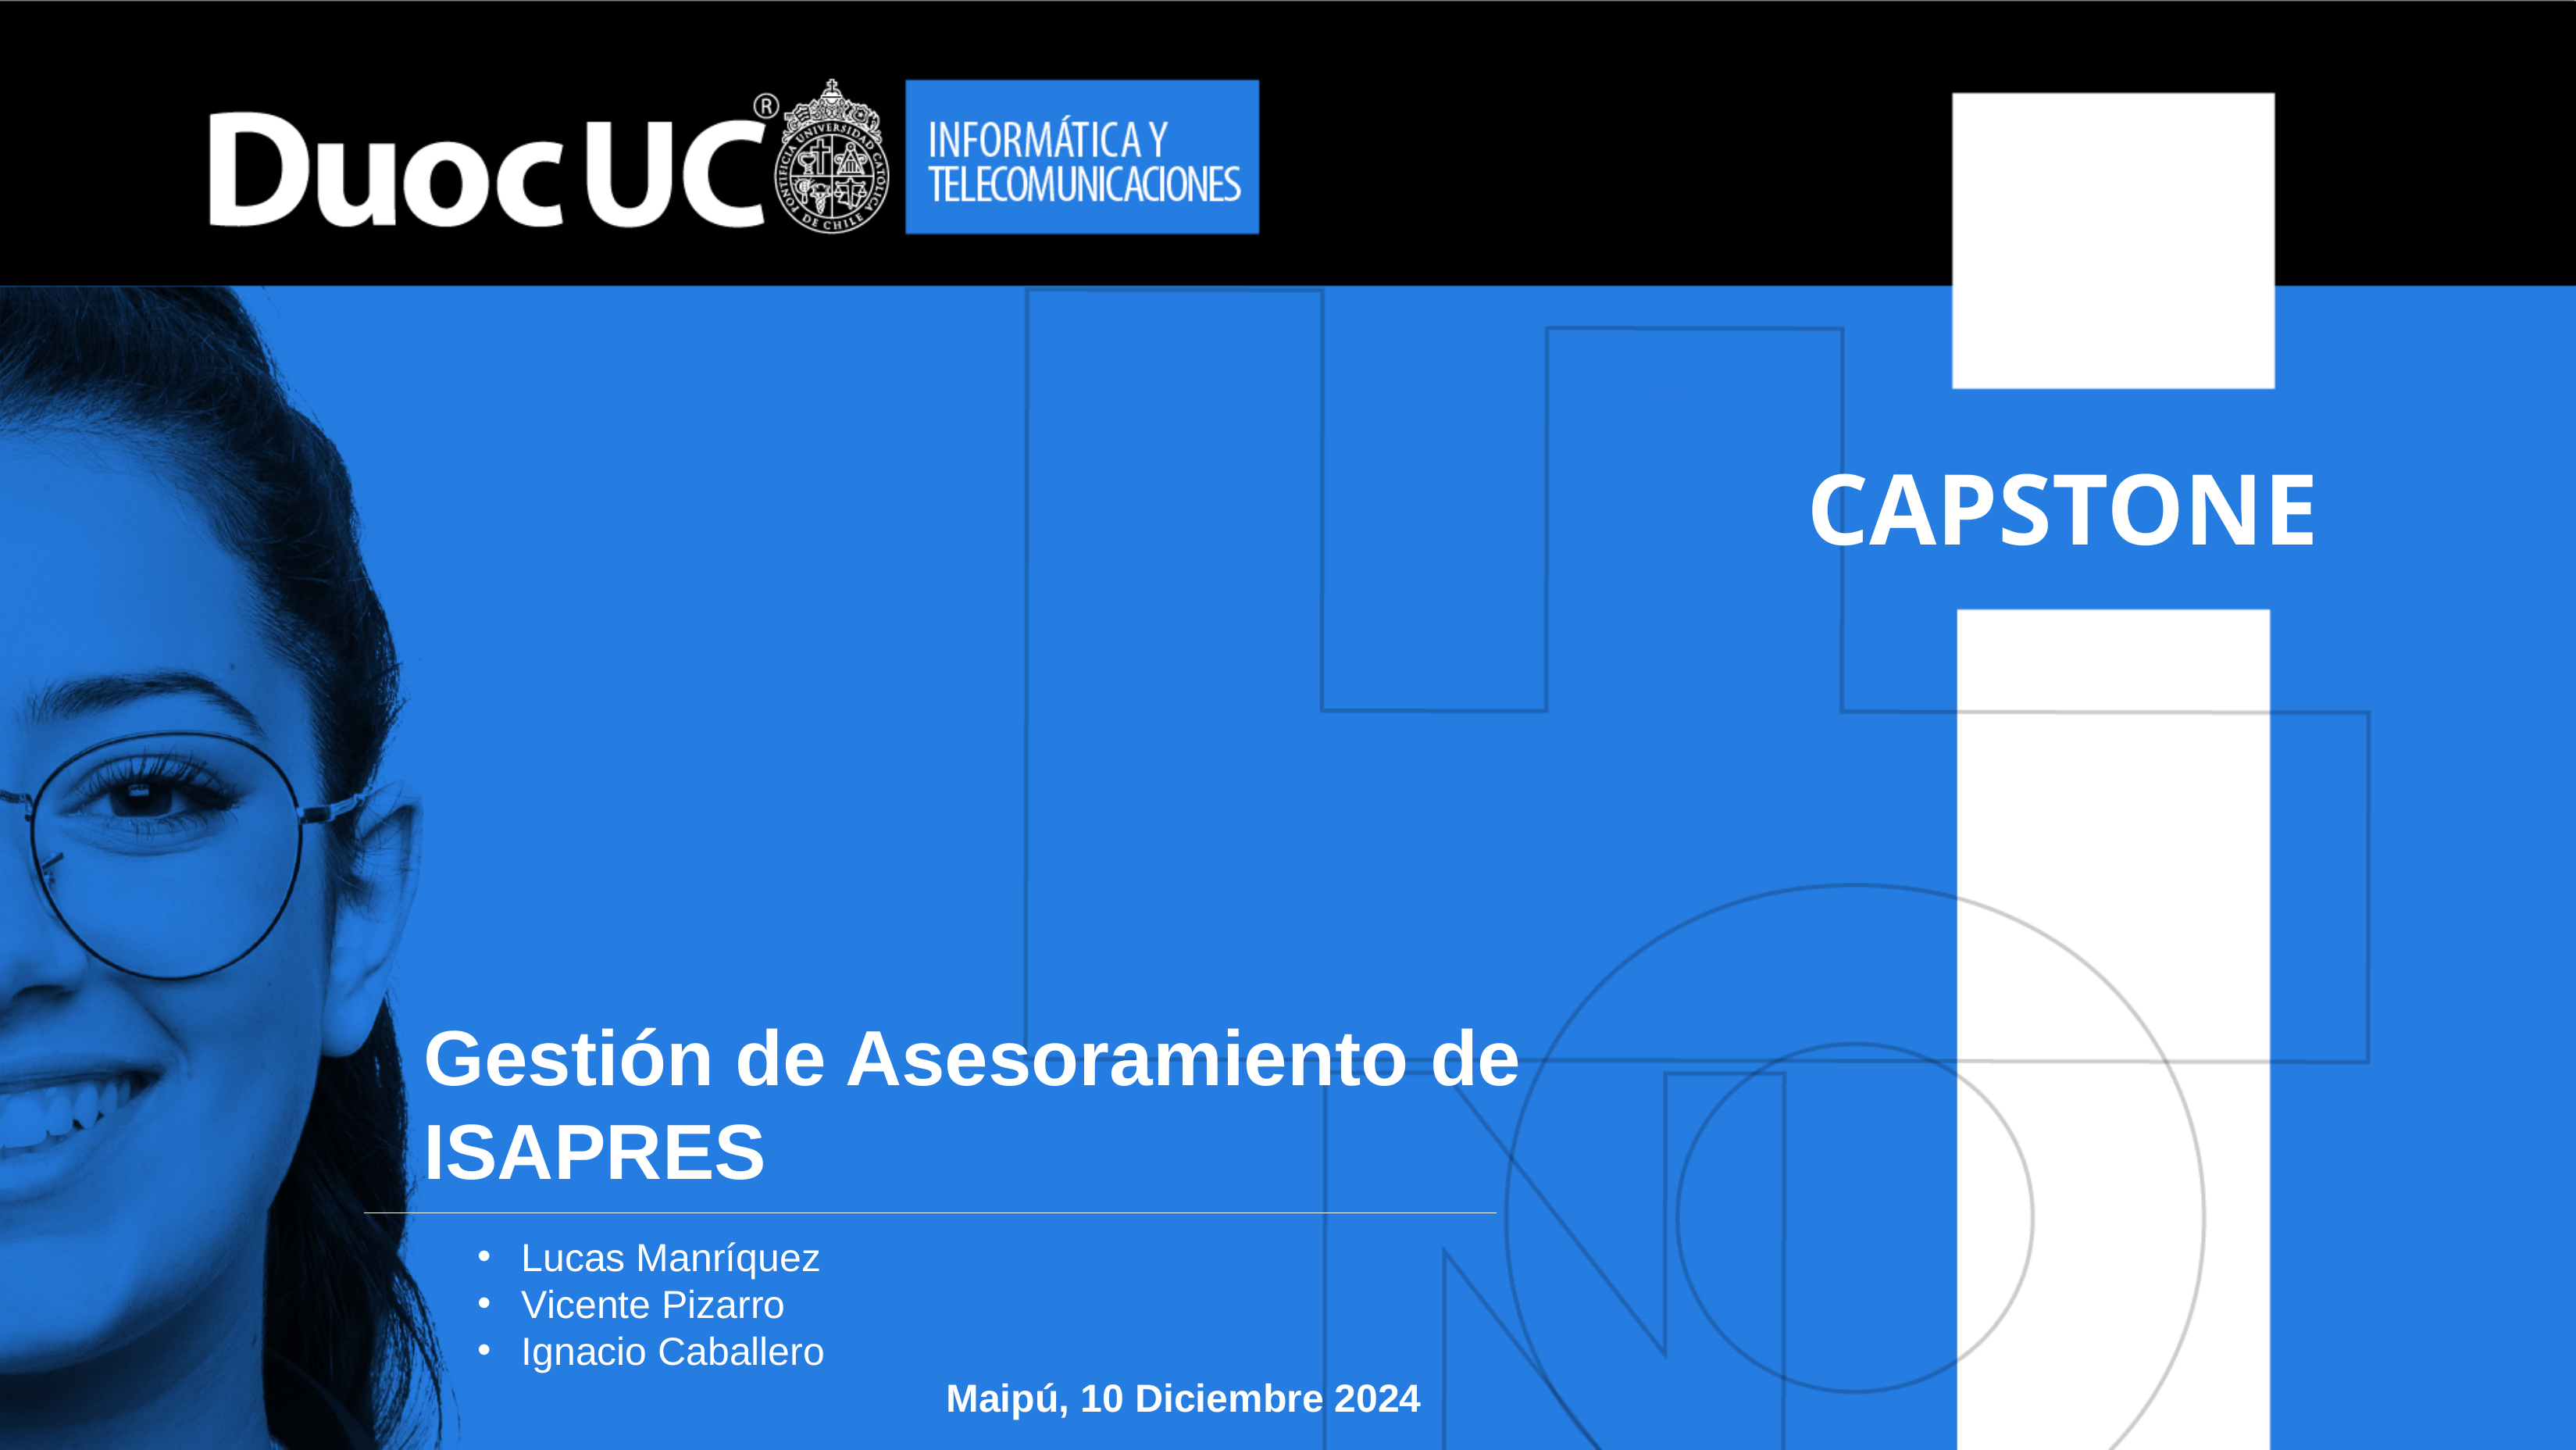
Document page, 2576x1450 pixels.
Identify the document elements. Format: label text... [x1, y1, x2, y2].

text_box CAPSTONE [1795, 441, 2422, 570]
title Gestión de Asesoramiento de ISAPRES [423, 1008, 1545, 1250]
picture [0, 0, 2576, 1450]
subtitle Lucas Manríquez Vicente Pizarro Ignacio Caballero Maipú, 10 Diciembre 2024 [477, 1232, 1492, 1450]
